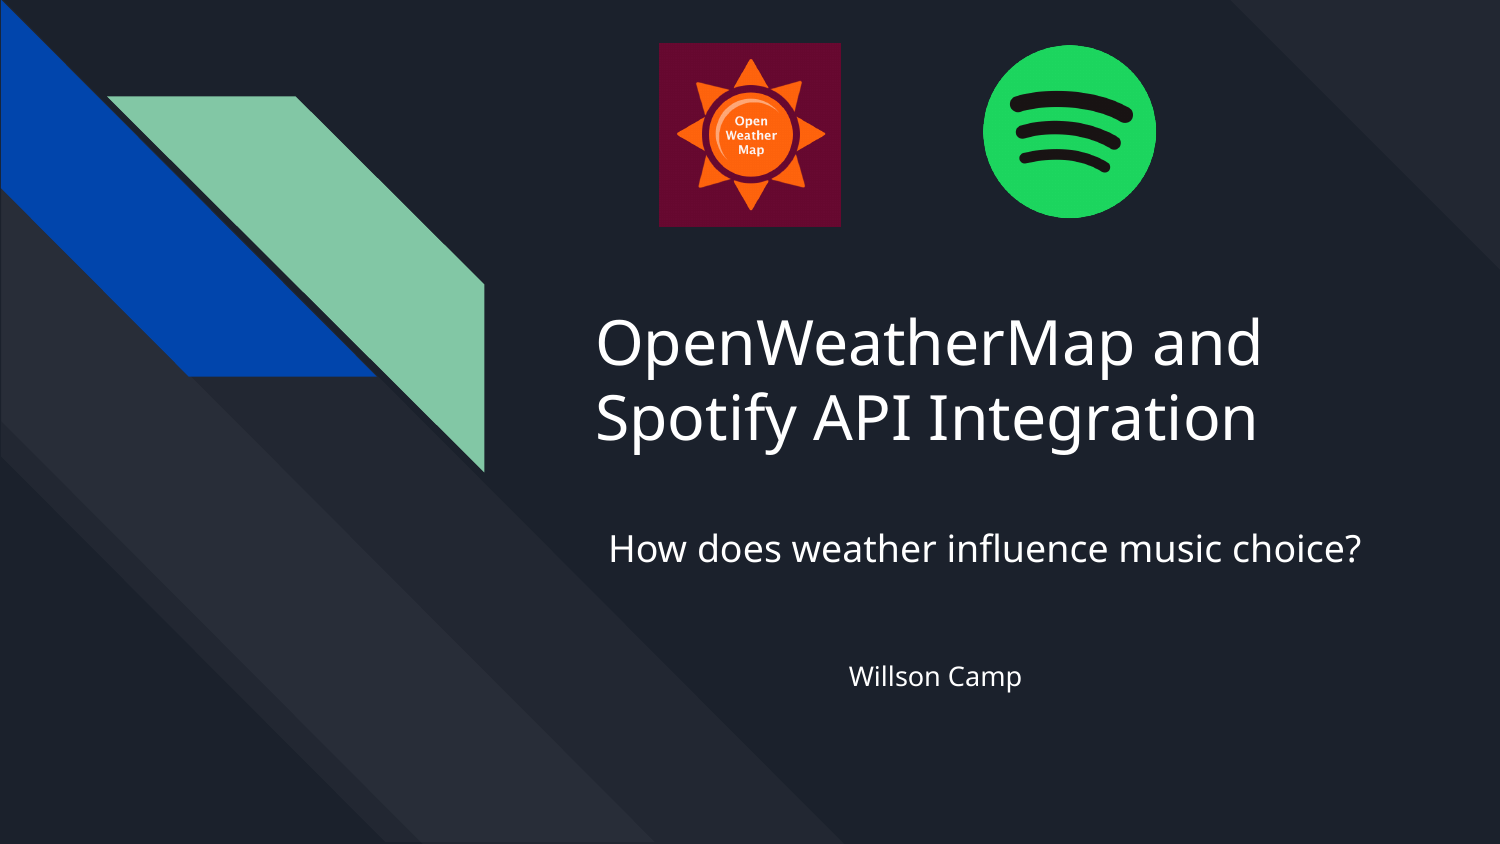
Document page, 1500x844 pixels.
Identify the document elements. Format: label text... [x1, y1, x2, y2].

subtitle Willson Camp [833, 643, 1404, 727]
title OpenWeatherMap and Spotify API Integration [580, 288, 1404, 511]
text_box How does weather influence music choice? [593, 510, 1391, 607]
picture [974, 35, 1165, 227]
picture [659, 43, 841, 227]
